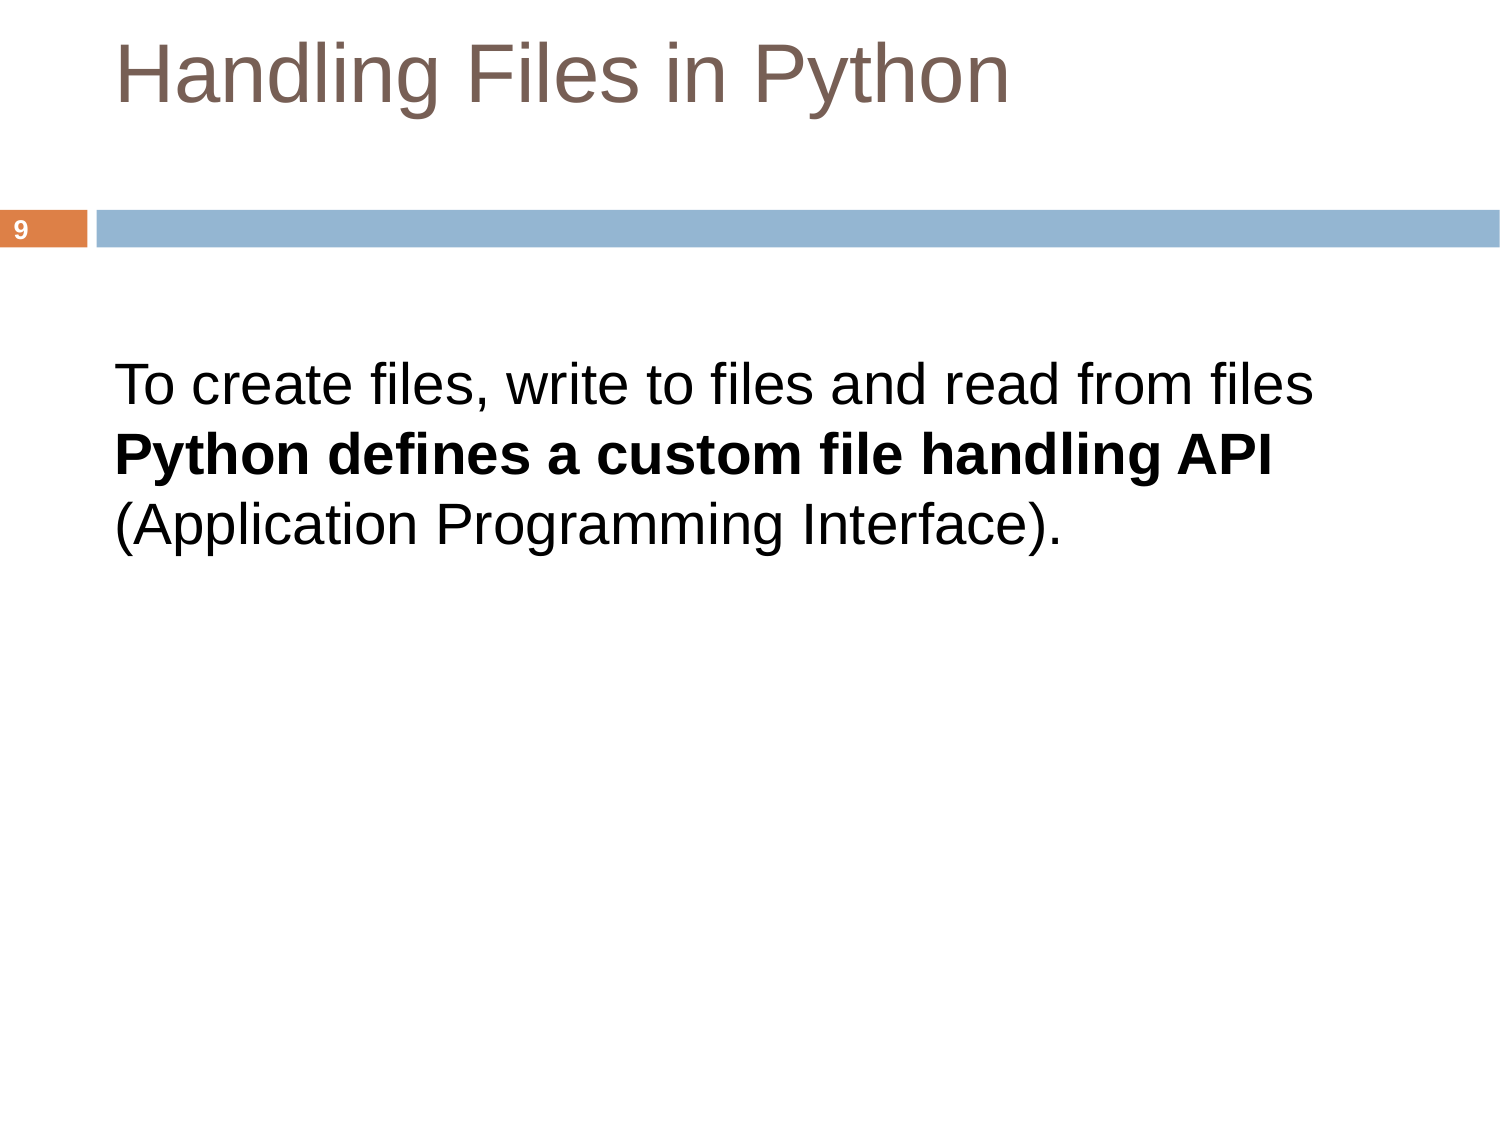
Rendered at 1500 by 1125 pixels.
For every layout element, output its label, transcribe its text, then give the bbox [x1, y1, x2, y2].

text_box To create files, write to files and read from files Python defines a custom file handling API (Application Programming Interface). [100, 262, 1438, 1000]
text_box Handling Files in Python [100, 37, 1438, 200]
text_box 9 [0, 208, 88, 249]
